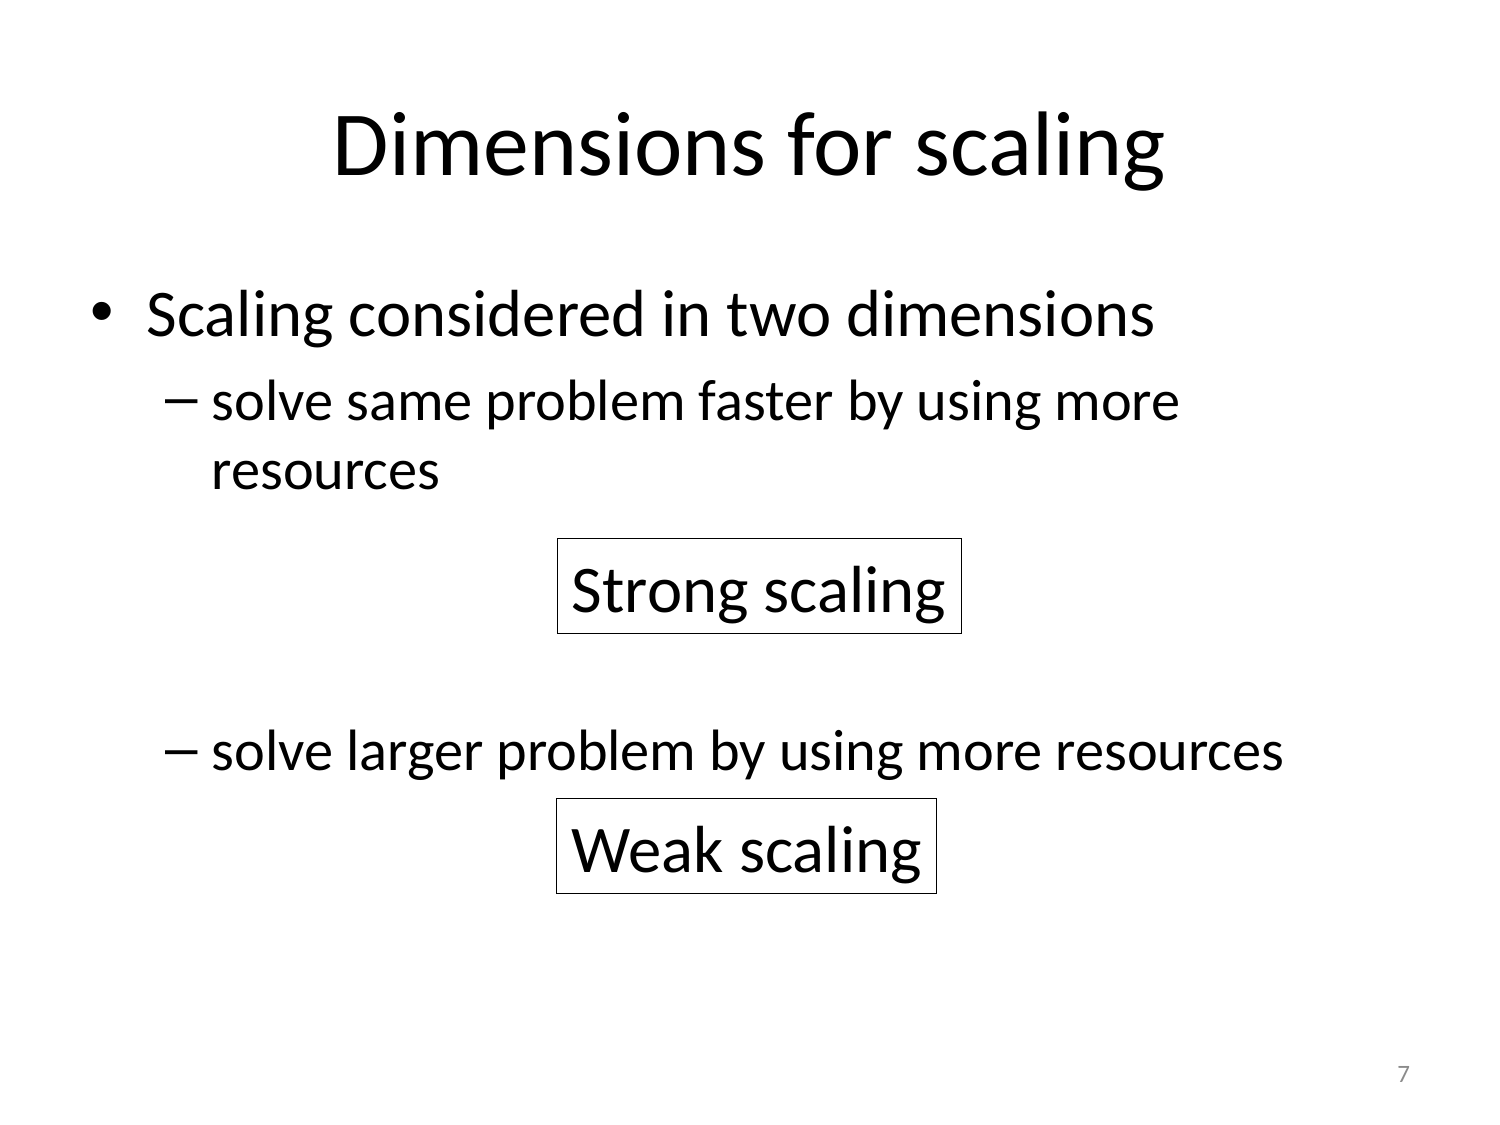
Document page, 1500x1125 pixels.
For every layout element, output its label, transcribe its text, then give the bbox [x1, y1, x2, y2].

list Scaling considered in two dimensions solve same problem faster by using more resources solve larger problem by using more resources [75, 262, 1425, 1005]
title Dimensions for scaling [75, 45, 1425, 233]
text_box Weak scaling [556, 798, 937, 894]
text_box Strong scaling [557, 538, 962, 634]
slide_number 7 [1074, 1042, 1425, 1103]
